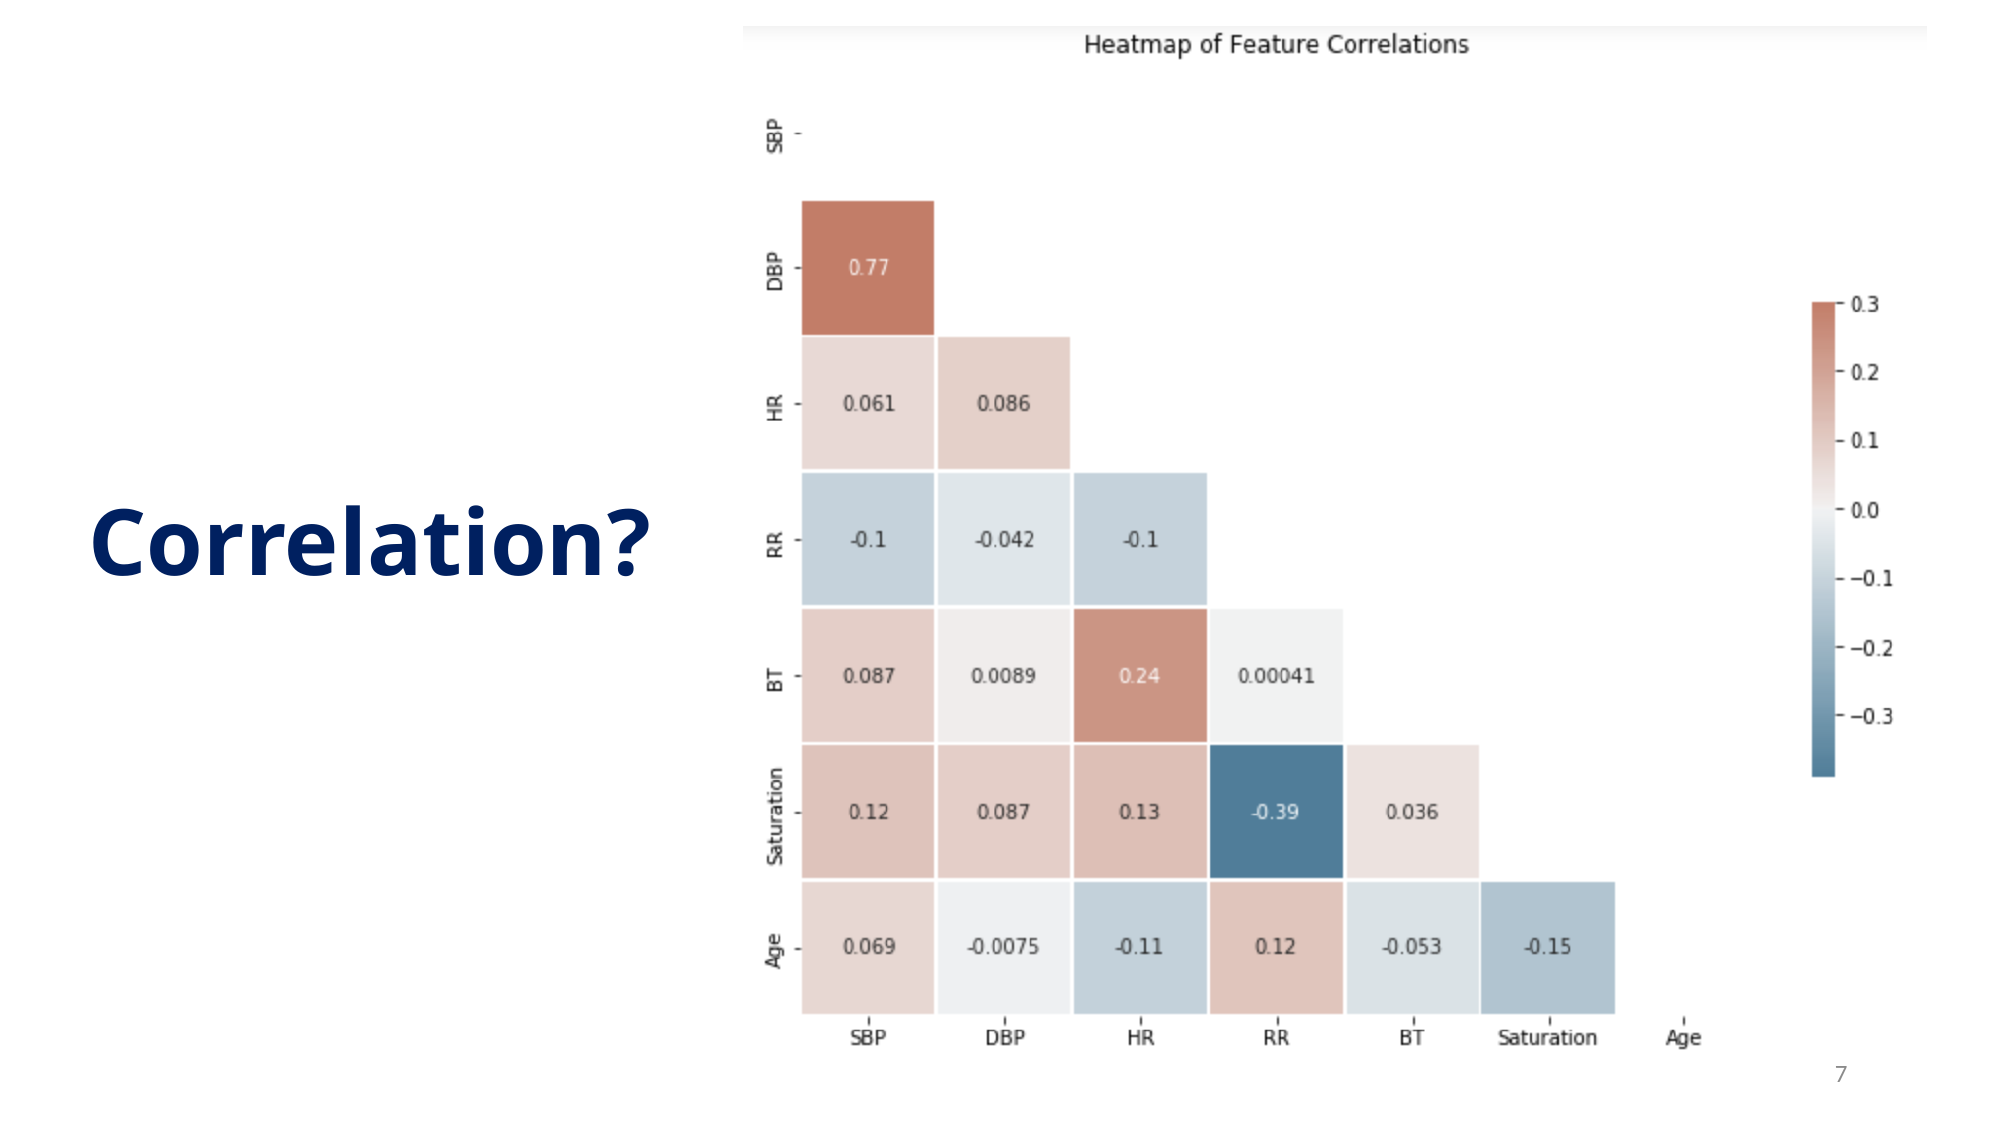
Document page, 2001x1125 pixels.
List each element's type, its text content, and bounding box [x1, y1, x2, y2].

slide_number 7 [1412, 1066, 1863, 1103]
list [743, 26, 1927, 1066]
title Correlation? [73, 436, 743, 655]
